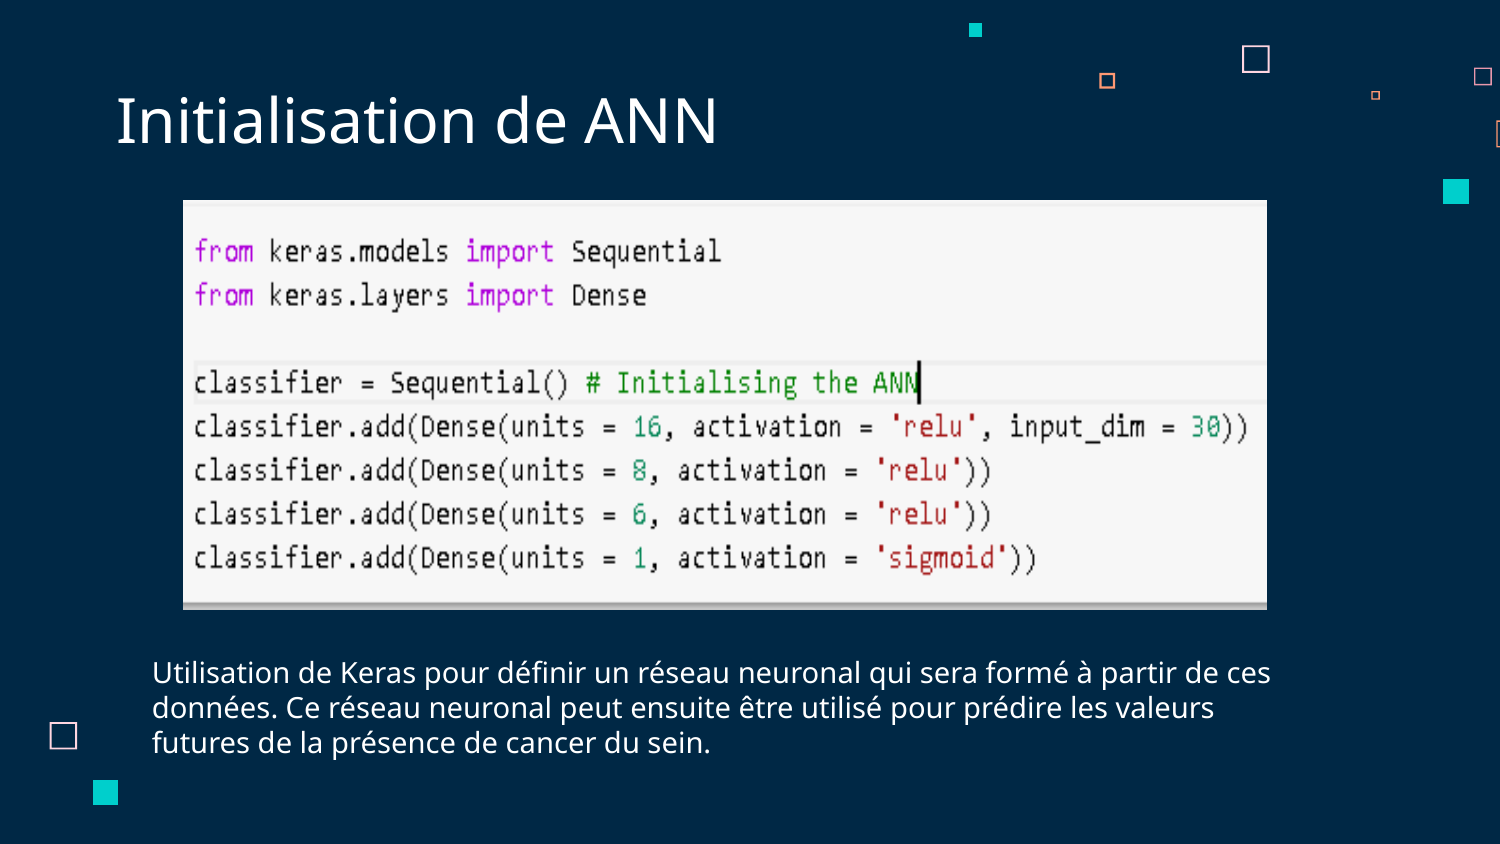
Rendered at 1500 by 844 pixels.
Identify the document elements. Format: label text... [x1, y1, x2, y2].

text_box Utilisation de Keras pour définir un réseau neuronal qui sera formé à partir de ces données. Ce réseau neuronal peut ensuite être utilisé pour prédire les valeurs futures de la présence de cancer du sein. [136, 639, 1314, 775]
title Initialisation de ANN [101, 29, 1037, 171]
picture [183, 200, 1267, 611]
